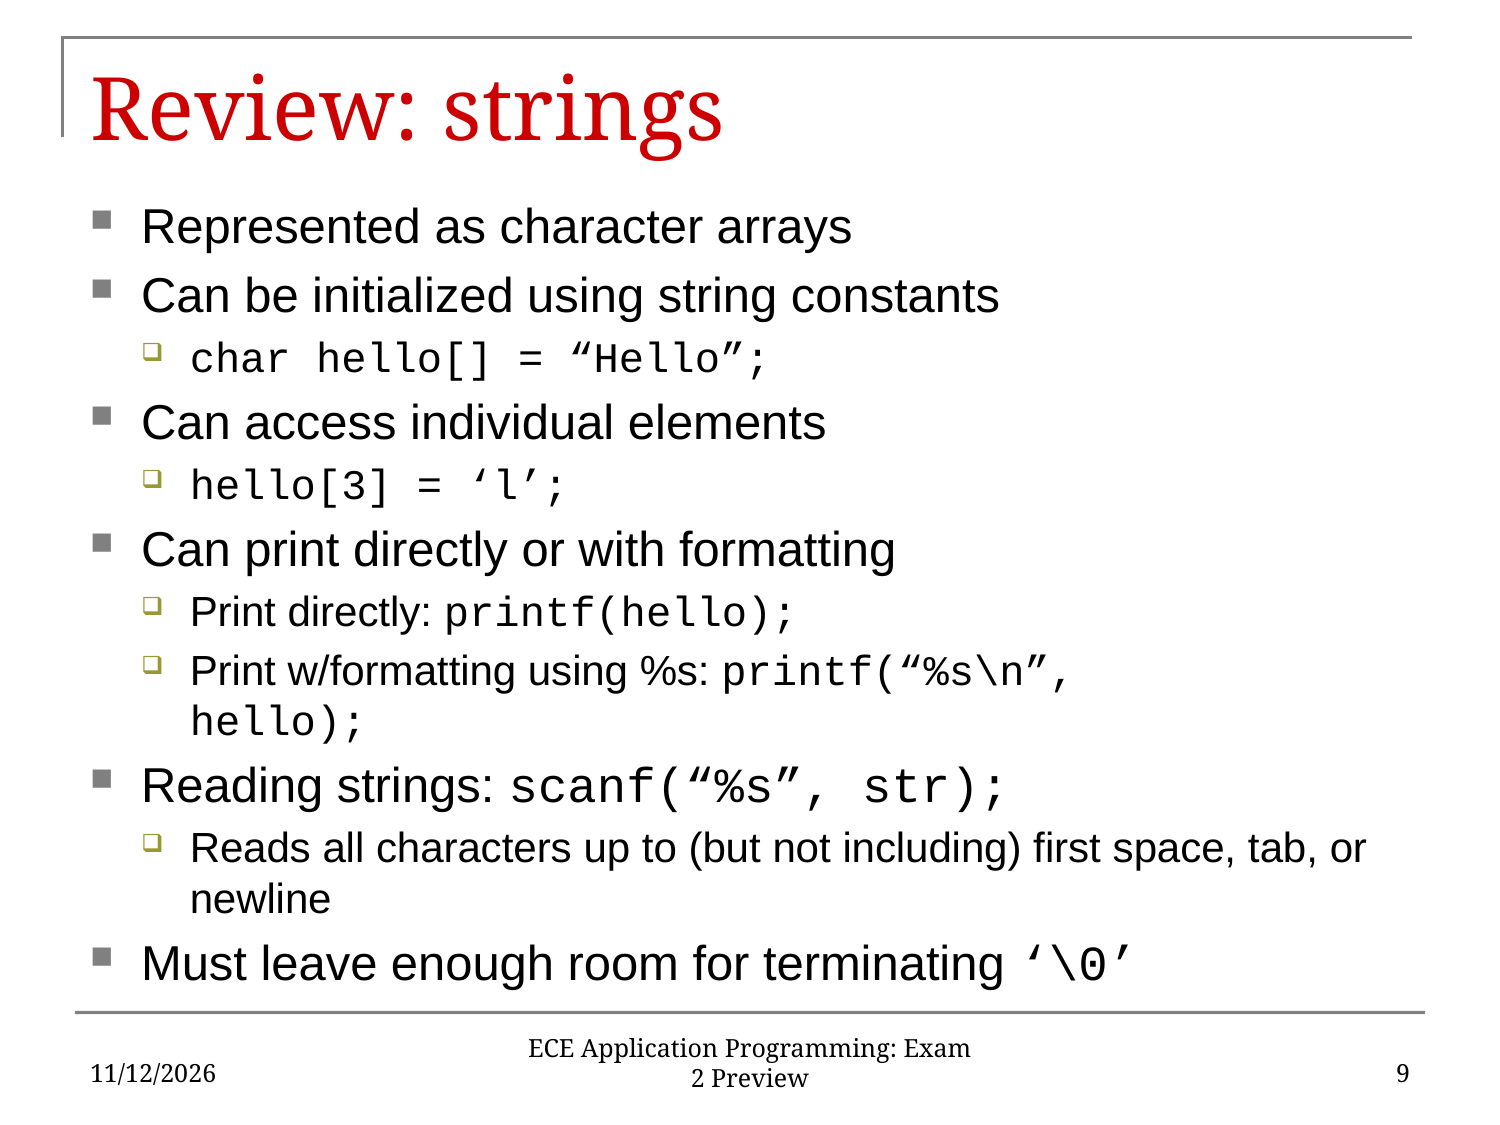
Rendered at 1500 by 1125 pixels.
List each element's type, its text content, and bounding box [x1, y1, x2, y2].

slide_number 9 [1074, 1023, 1426, 1100]
footer ECE Application Programming: Exam 2 Preview [512, 1024, 988, 1101]
title Review: strings [75, 45, 1425, 163]
list Represented as character arrays Can be initialized using string constants char hello[] = “Hello”; Can access individual elements hello[3] = ‘l’; Can print directly or with formatting Print directly: printf(hello); Print w/formatting using %s: printf(“%s\n”, hello); Reading strings: scanf(“%s”, str); Reads all characters up to (but not including) first space, tab, or newline Must leave enough room for terminating ‘\0’ [75, 187, 1425, 1006]
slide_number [74, 1023, 426, 1100]
